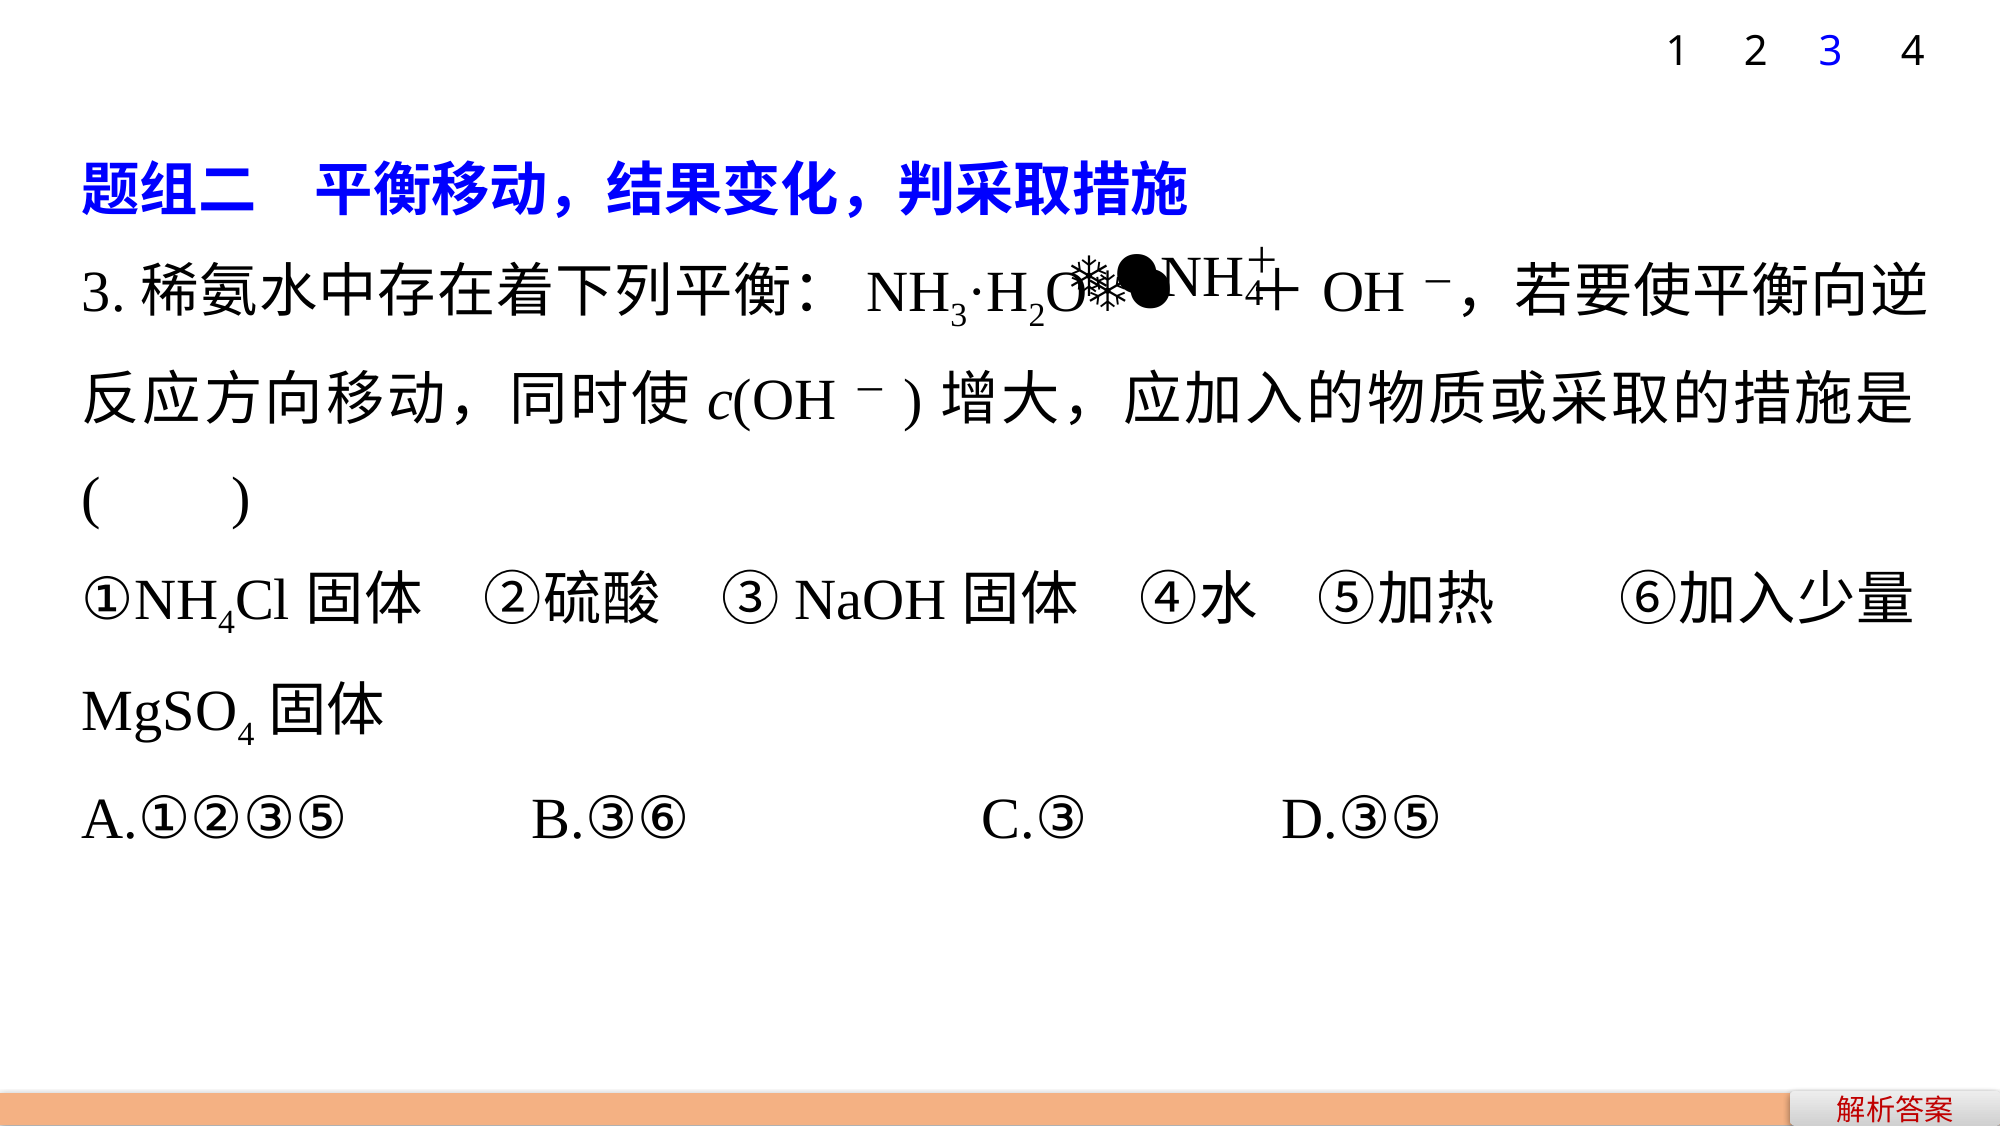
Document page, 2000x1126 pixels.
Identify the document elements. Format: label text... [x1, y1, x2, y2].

text_box 2 [1726, 1, 1788, 97]
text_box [1068, 228, 1316, 339]
text_box 1 [1644, 1, 1710, 97]
text_box [0, 1092, 1787, 1126]
text_box 3 [1805, 1, 1863, 97]
text_box 题组二 平衡移动，结果变化，判采取措施 3.稀氨水中存在着下列平衡：NH3·H2O ＋OH－，若要使平衡向逆反应方向移动，同时使c(OH－)增大，应加入的物质或采取的措施是( ) ①NH4Cl固体 ②硫酸 ③NaOH固体 ④水 ⑤加热 ⑥加入少量MgSO4固体 A.①②③⑤ B.③⑥ C.③ D.③⑤ [61, 113, 1949, 860]
text_box 4 [1879, 1, 1945, 97]
text_box 解析答案 [1788, 1089, 2000, 1126]
